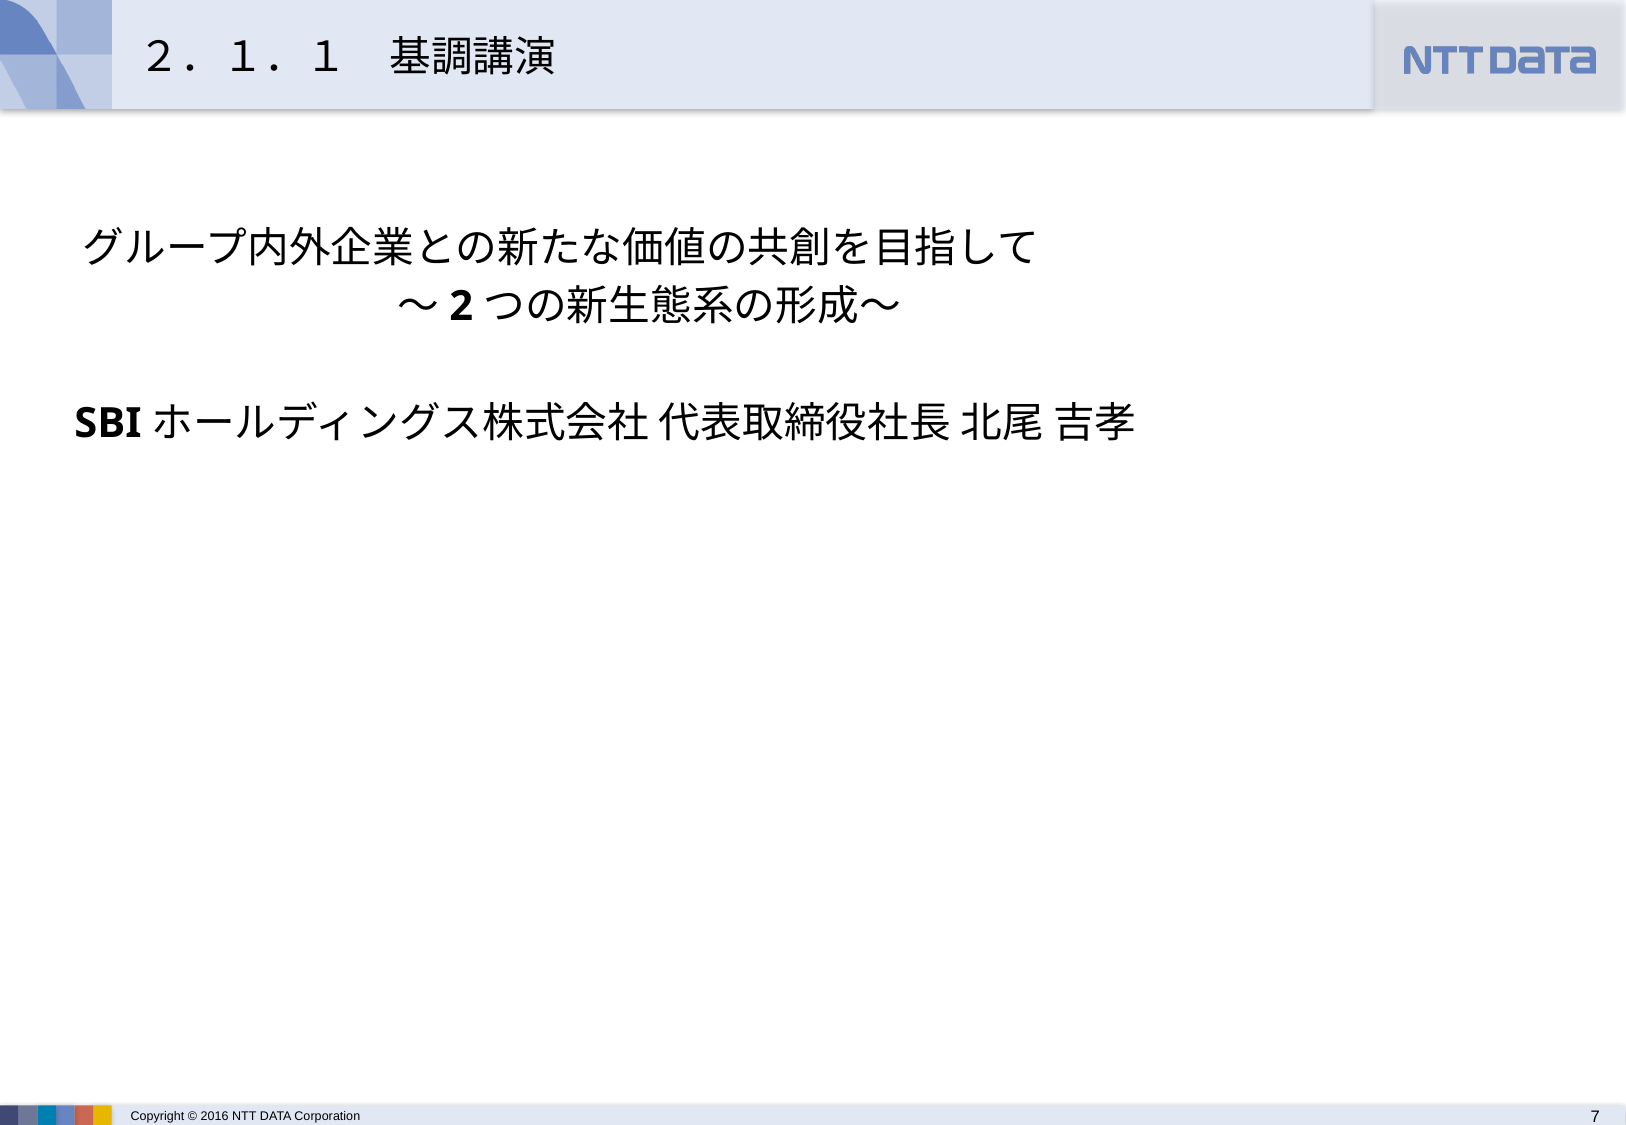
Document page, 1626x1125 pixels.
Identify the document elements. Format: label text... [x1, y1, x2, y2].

picture [0, 0, 111, 109]
list グループ内外企業との新たな価値の共創を目指して ～2つの新生態系の形成～ SBIホールディングス株式会社 代表取締役社長 北尾 吉孝 [48, 154, 1581, 1068]
picture [1404, 46, 1596, 74]
title ２．１．１ 基調講演 [111, 0, 1363, 109]
